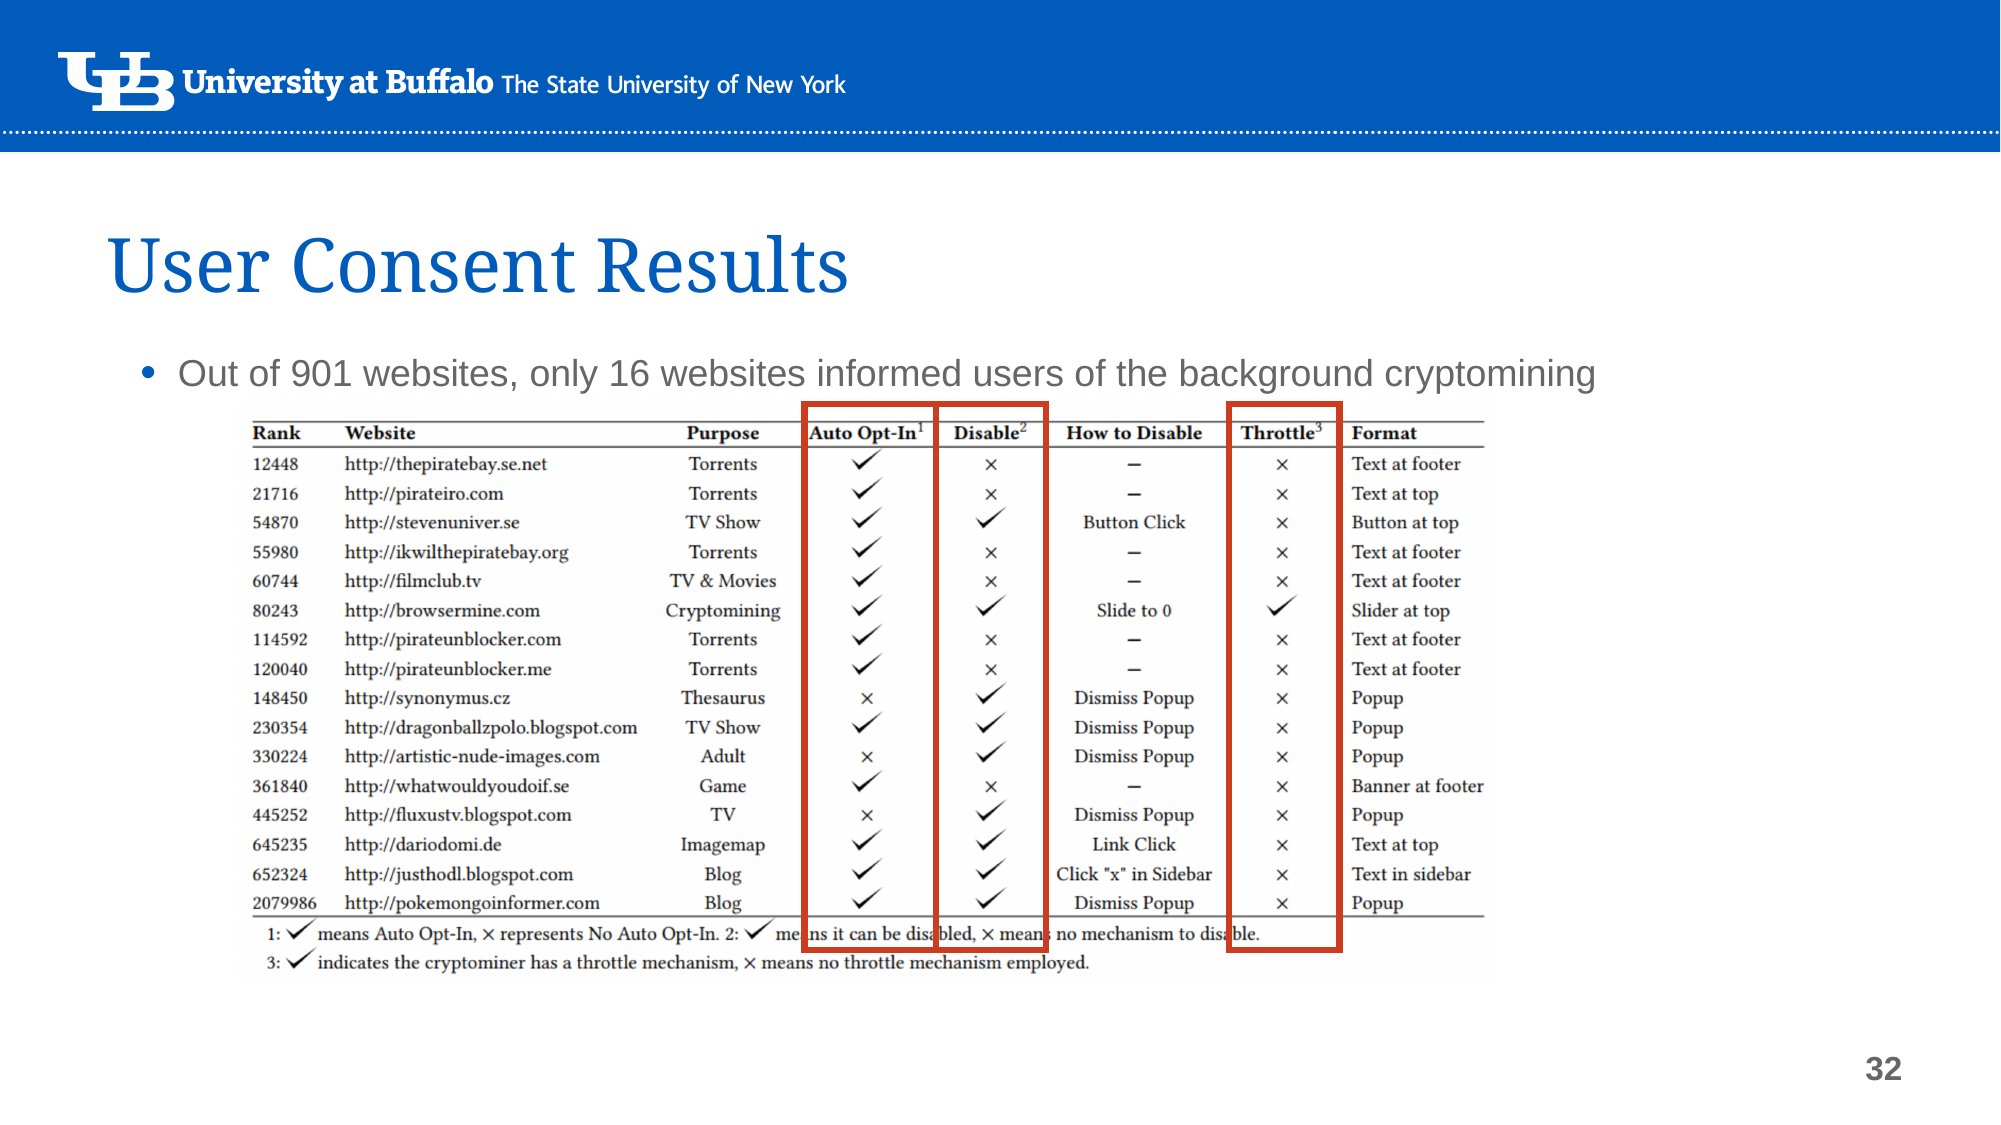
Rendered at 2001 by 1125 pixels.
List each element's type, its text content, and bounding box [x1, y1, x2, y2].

picture [0, 0, 2001, 1125]
title User Consent Results [93, 219, 1818, 317]
list Out of 901 websites, only 16 websites informed users of the background cryptomining [125, 328, 1875, 980]
footer 32 [1242, 1036, 1918, 1097]
